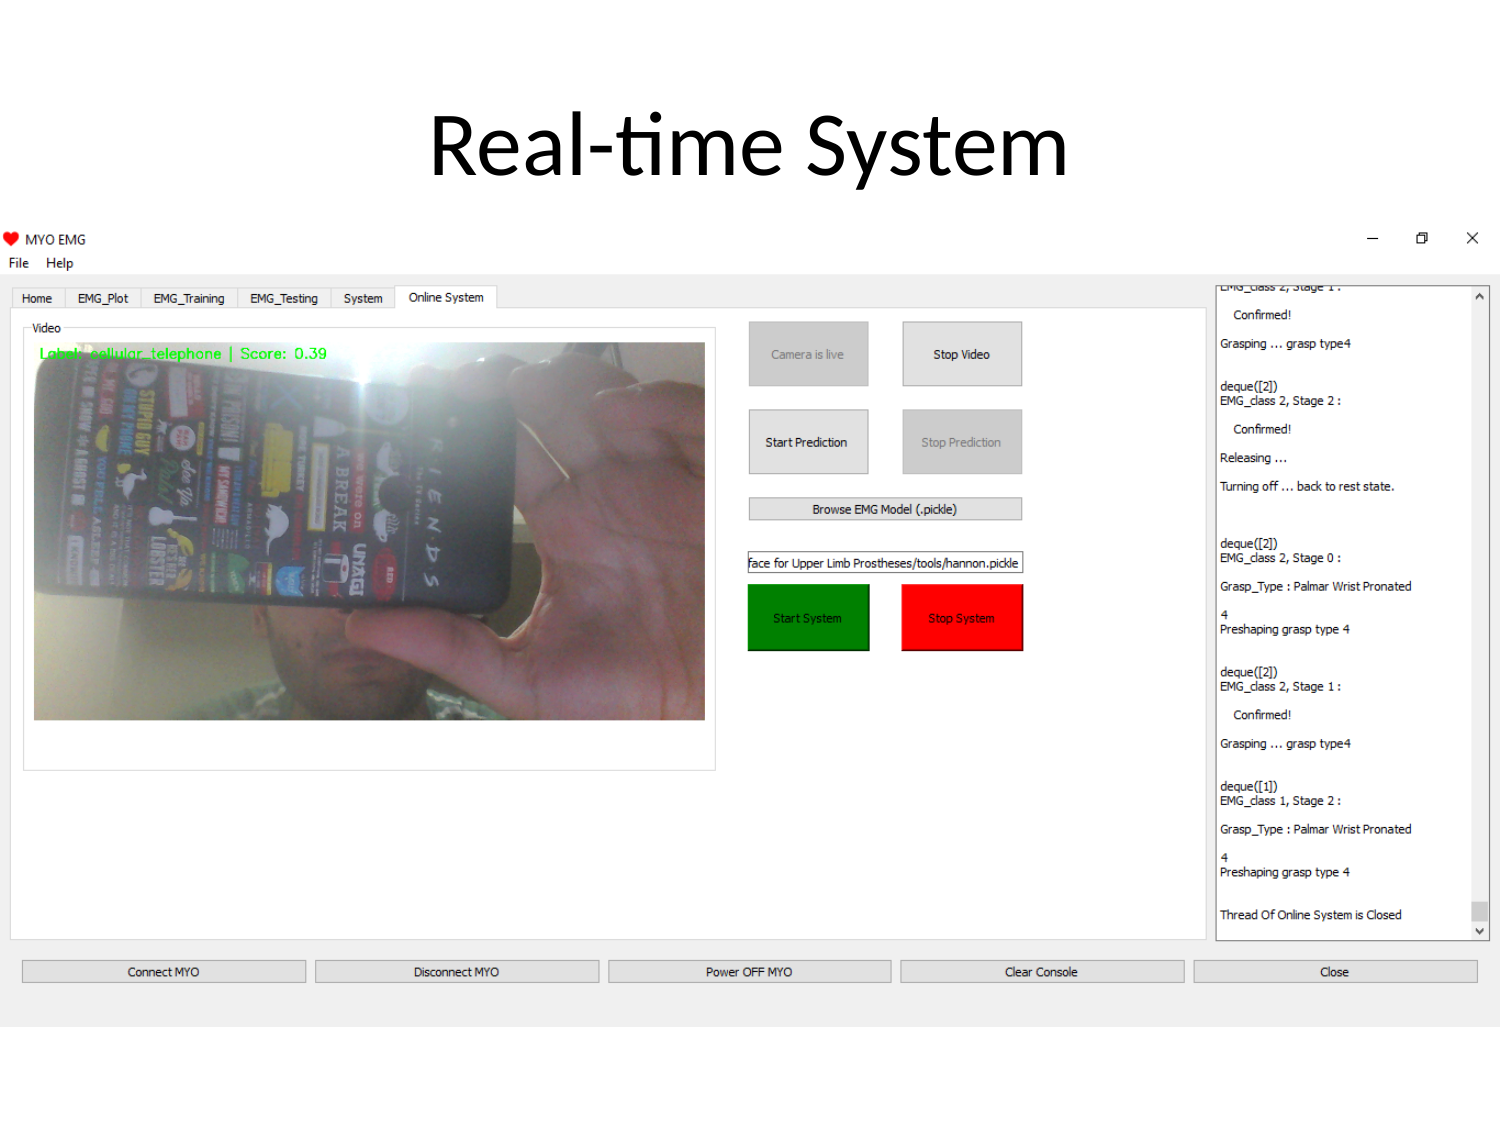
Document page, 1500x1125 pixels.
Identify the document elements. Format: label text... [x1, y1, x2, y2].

picture [0, 227, 1500, 1028]
title Real-time System [75, 45, 1425, 225]
